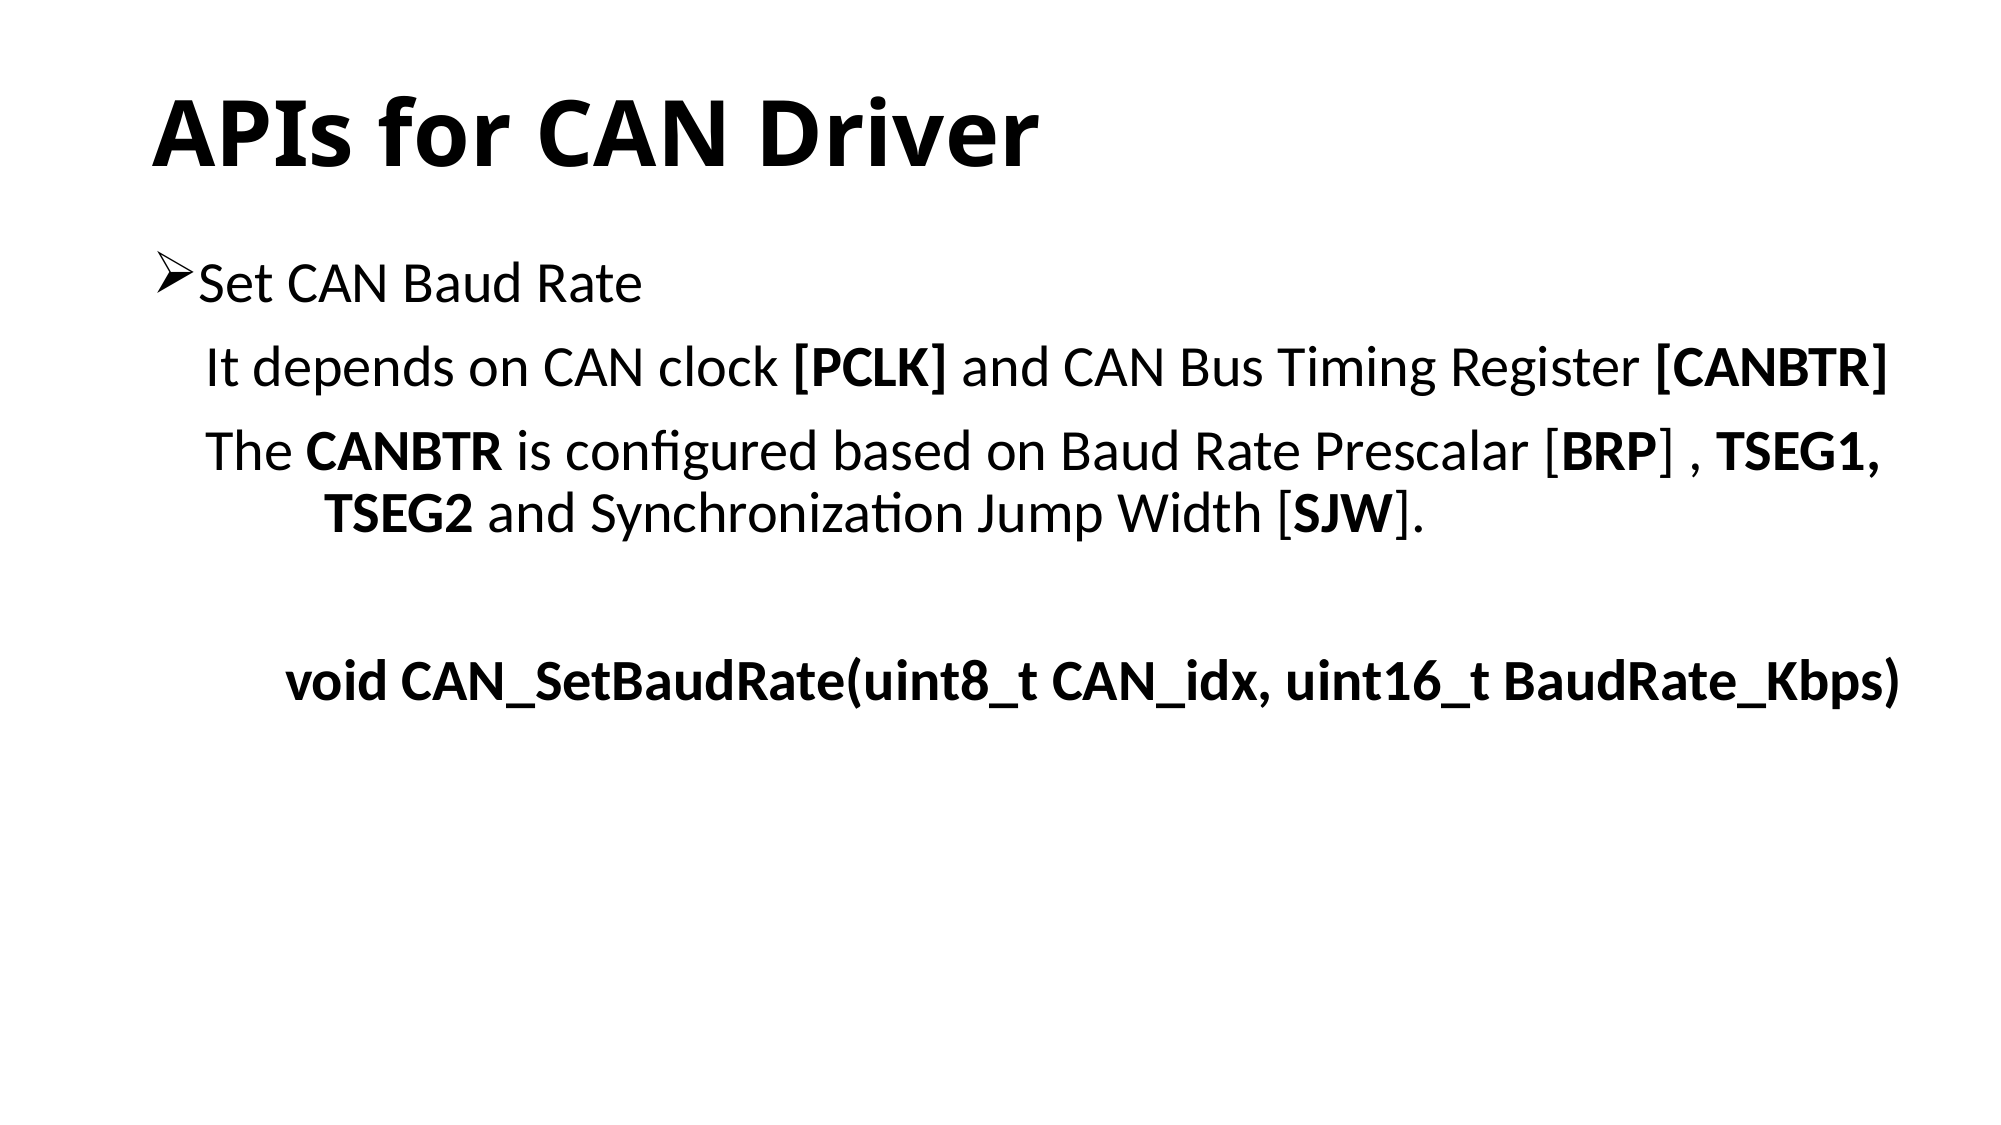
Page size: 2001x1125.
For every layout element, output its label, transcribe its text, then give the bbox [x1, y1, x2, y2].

title APIs for CAN Driver [137, 59, 1863, 215]
list Set CAN Baud Rate It depends on CAN clock [PCLK] and CAN Bus Timing Register [CANBTR] The CANBTR is configured based on Baud Rate Prescalar [BRP] , TSEG1, TSEG2 and Synchronization Jump Width [SJW]. void CAN_SetBaudRate(uint8_t CAN_idx, uint16_t BaudRate_Kbps) [137, 244, 1930, 1066]
